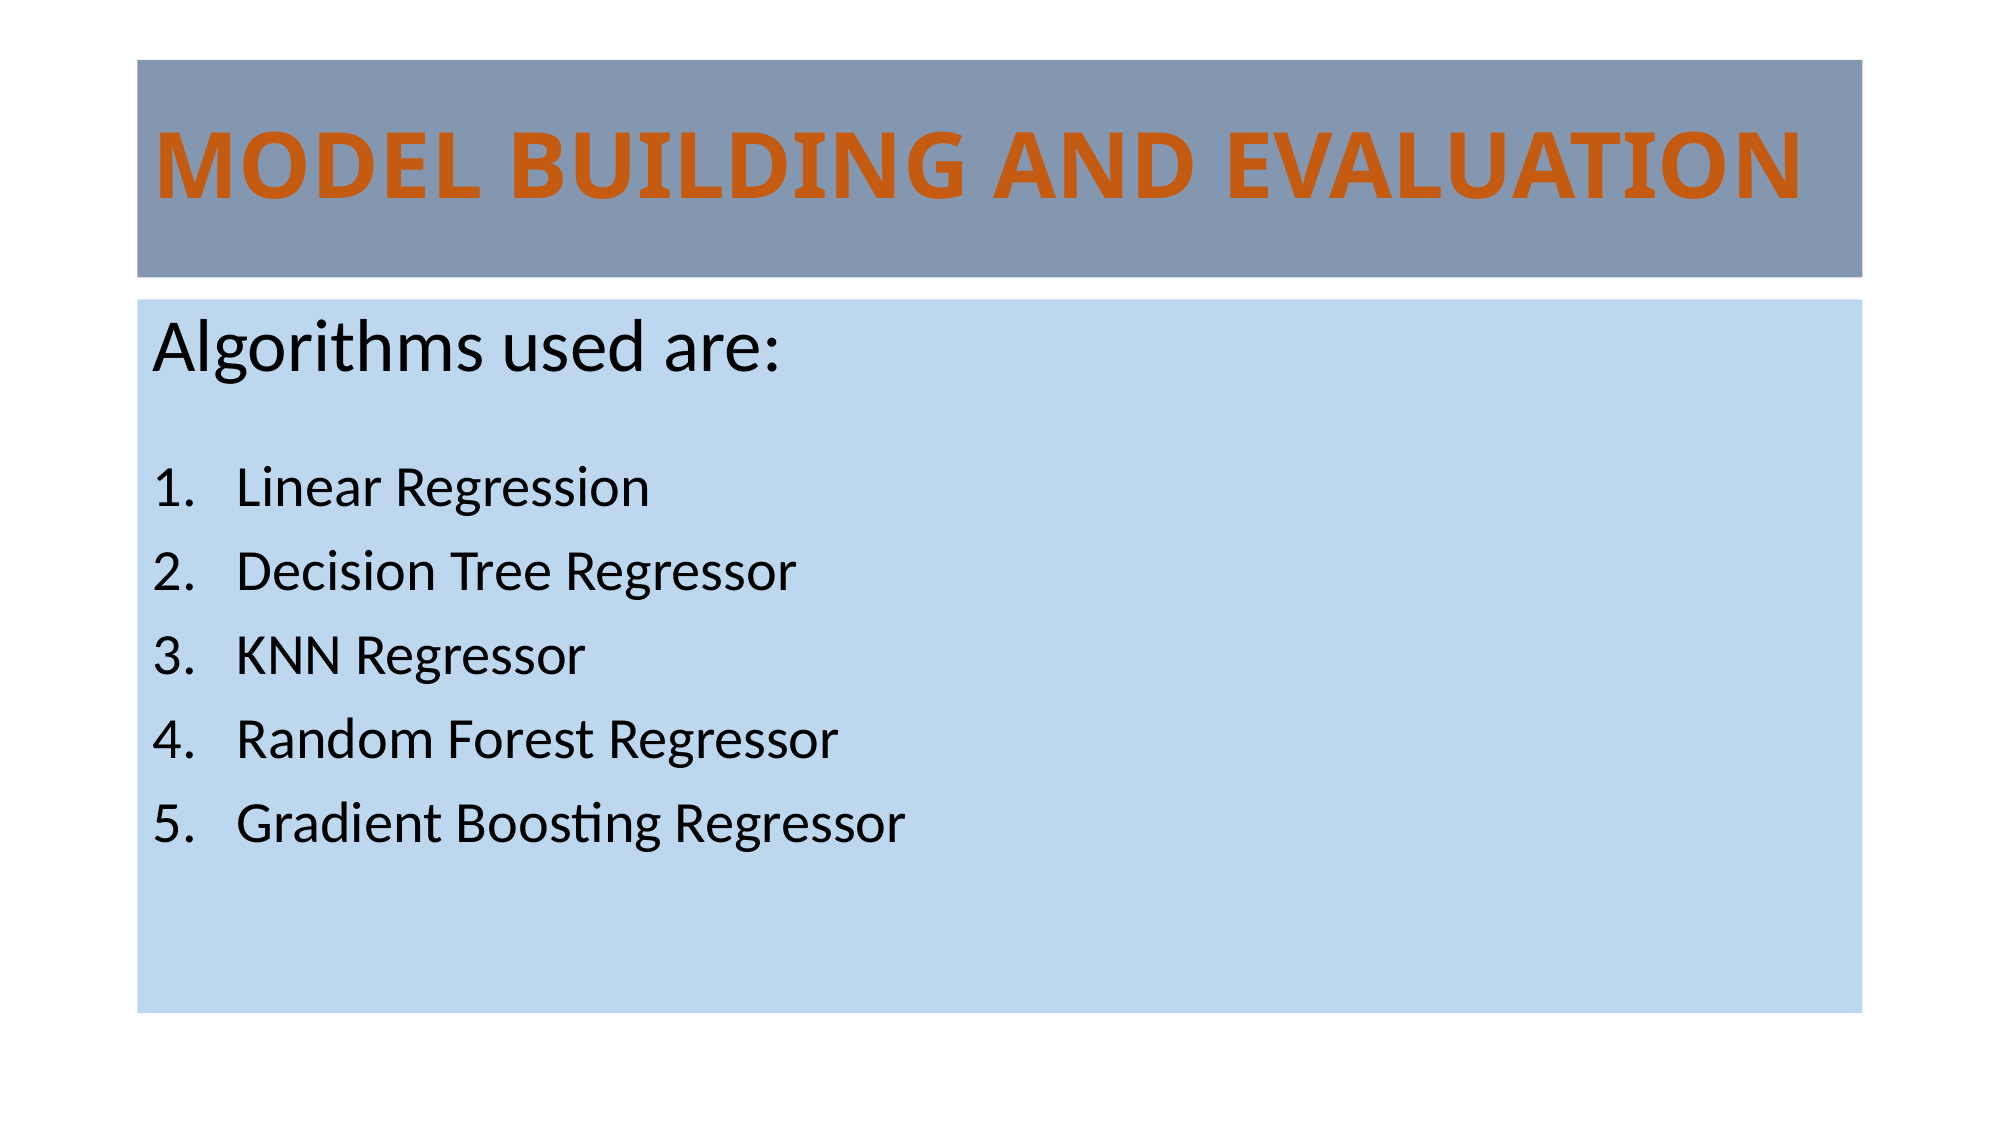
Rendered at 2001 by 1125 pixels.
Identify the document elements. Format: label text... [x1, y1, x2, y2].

list Algorithms used are: Linear Regression Decision Tree Regressor KNN Regressor Random Forest Regressor Gradient Boosting Regressor [137, 299, 1863, 1014]
title MODEL BUILDING AND EVALUATION [137, 59, 1863, 278]
